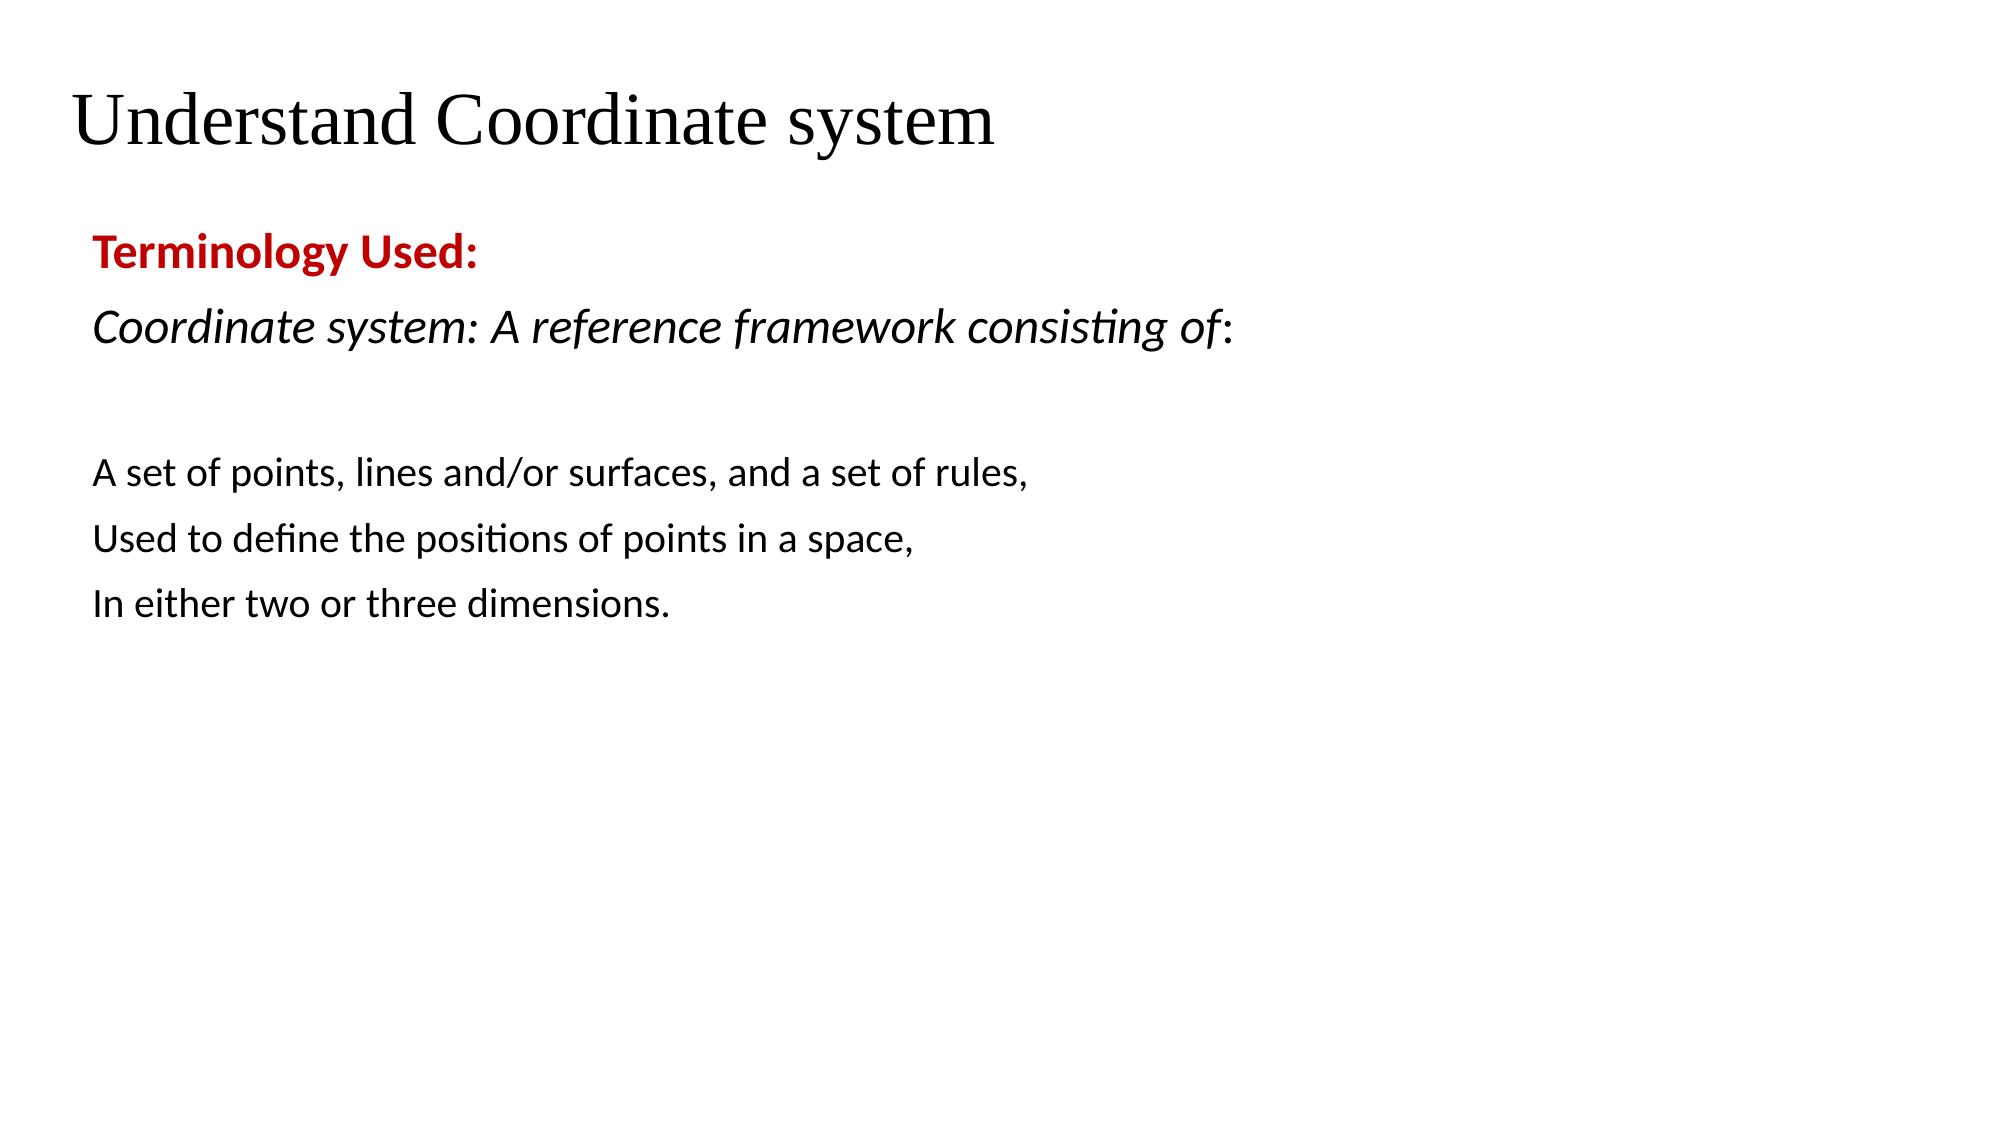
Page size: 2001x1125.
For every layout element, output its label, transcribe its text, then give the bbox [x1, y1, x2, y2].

subtitle Terminology Used: Coordinate system: A reference framework consisting of: A set of points, lines and/or surfaces, and a set of rules, Used to define the positions of points in a space, In either two or three dimensions. [77, 218, 1930, 816]
title Understand Coordinate system [56, 47, 1930, 169]
